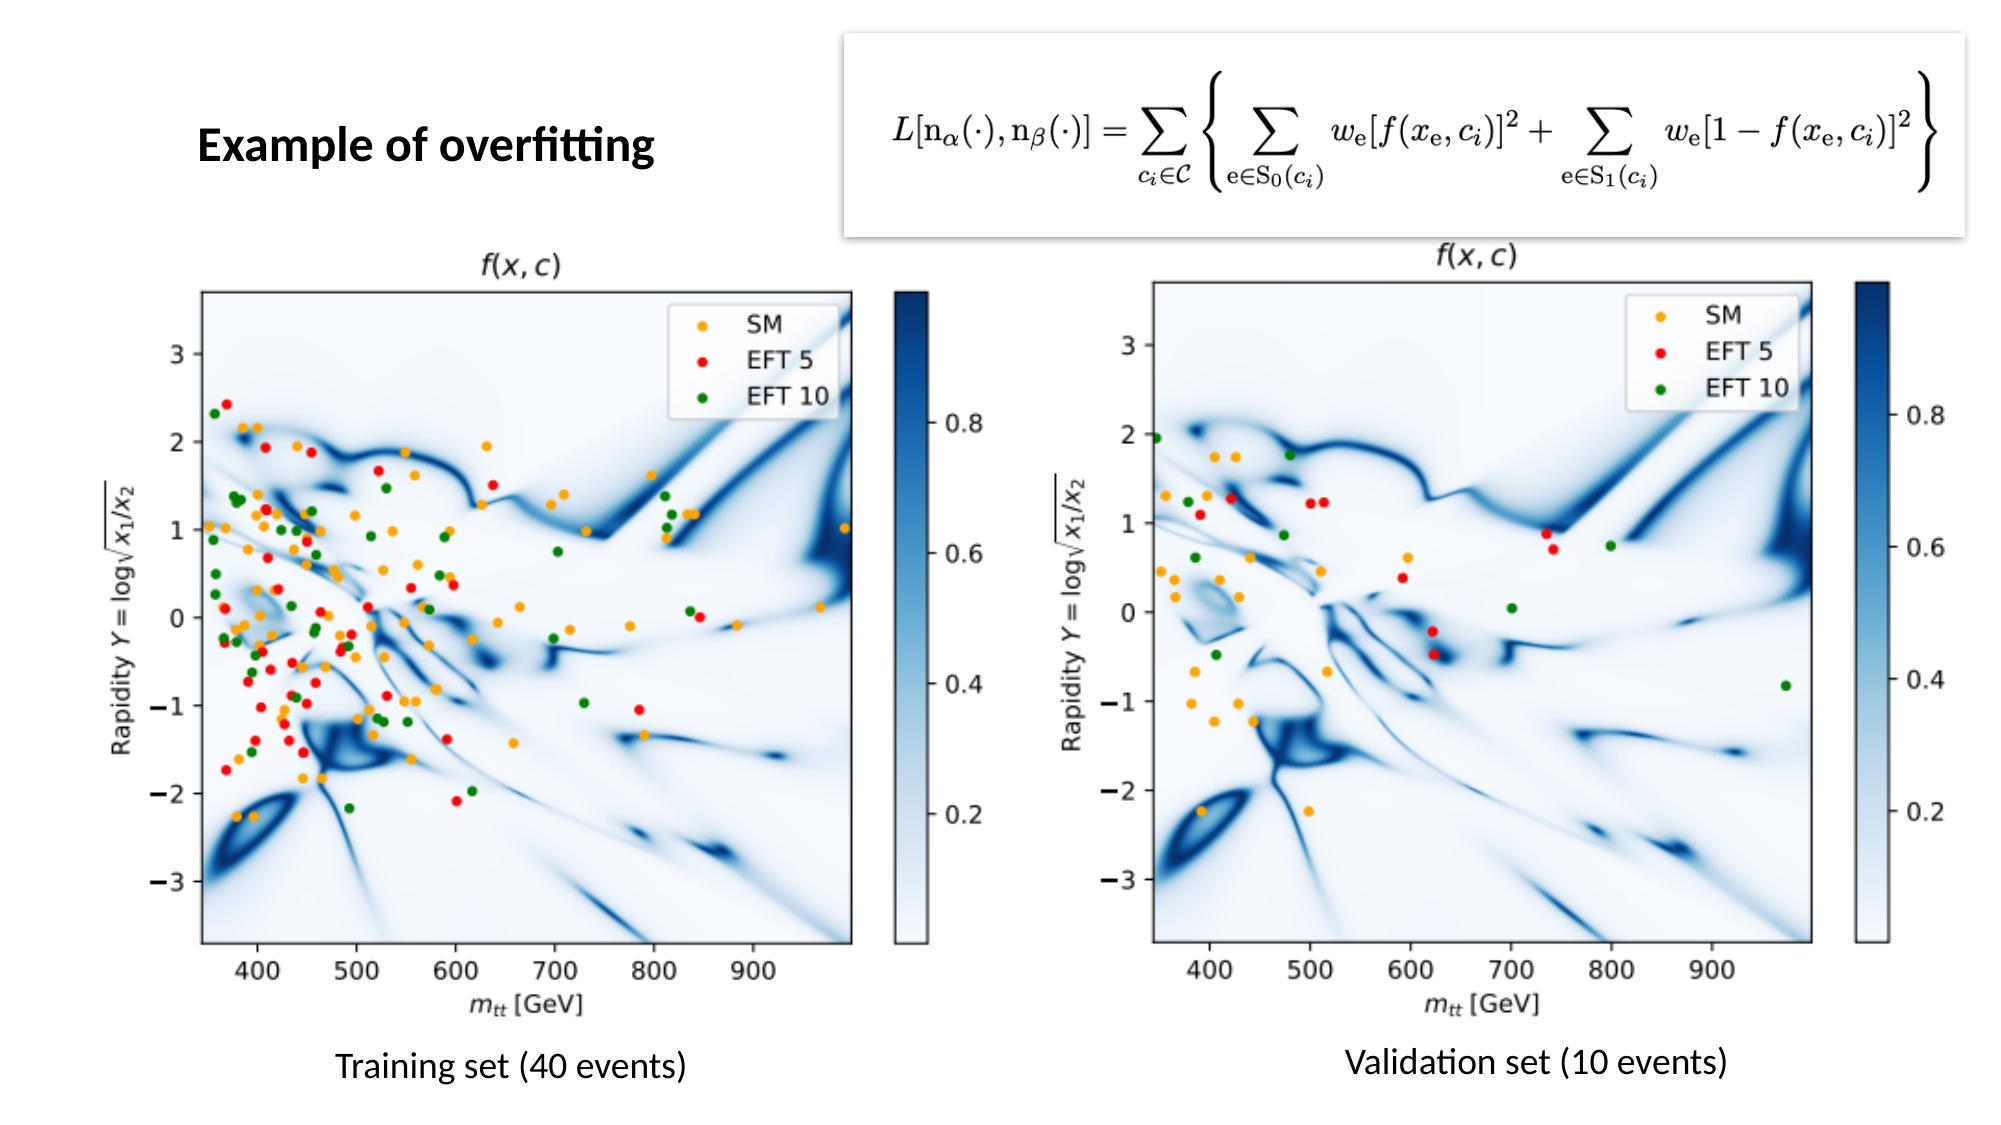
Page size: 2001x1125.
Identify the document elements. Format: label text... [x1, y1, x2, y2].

picture [858, 47, 1984, 1034]
text_box Training set (40 events) [320, 1034, 703, 1093]
text_box Example of overfitting [182, 104, 671, 180]
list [72, 191, 1016, 1034]
text_box Validation set (10 events) [1329, 1034, 1744, 1089]
